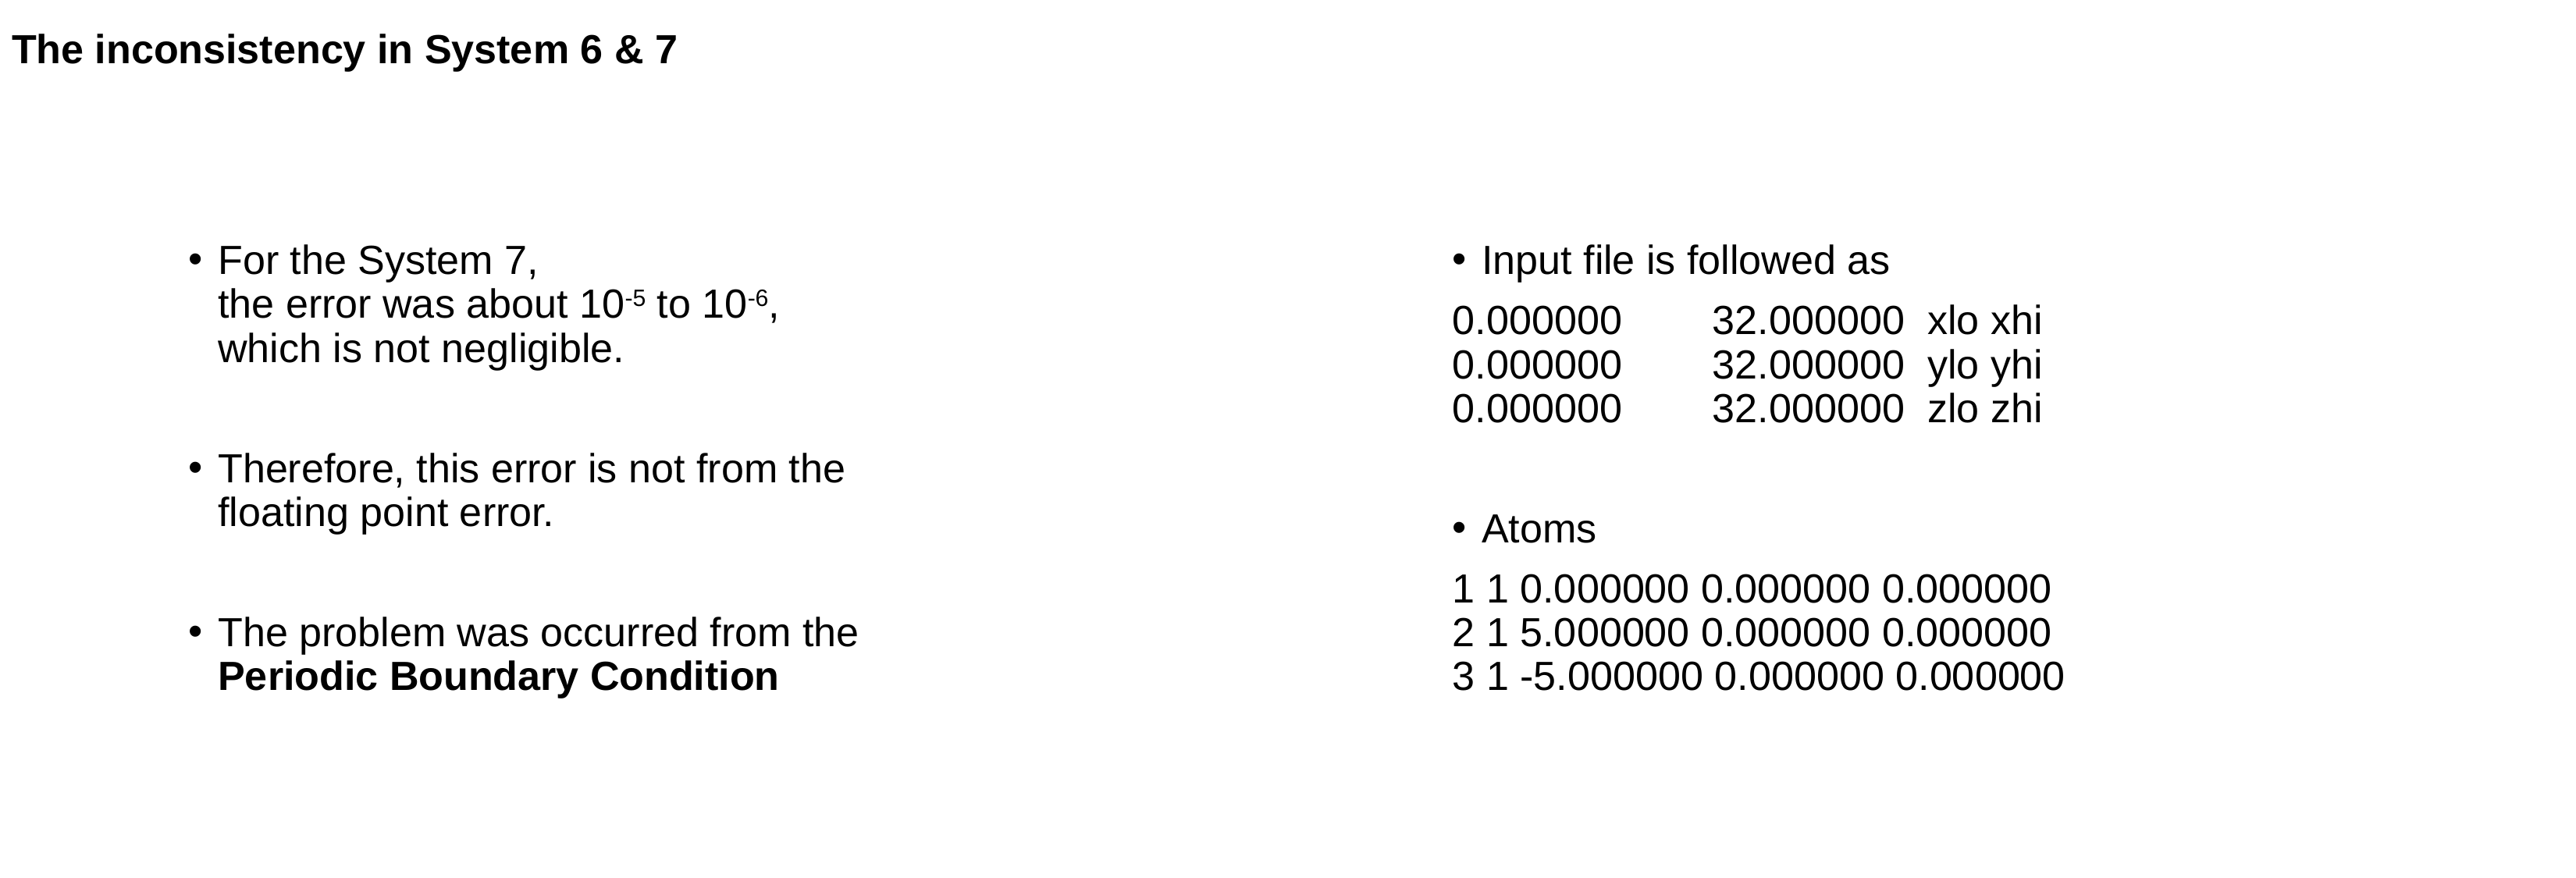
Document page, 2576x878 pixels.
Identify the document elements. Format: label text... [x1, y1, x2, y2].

text_box For the System 7, the error was about 10-5 to 10-6, which is not negligible. Therefore, this error is not from the floating point error. The problem was occurred from the Periodic Boundary Condition [176, 233, 952, 855]
list Input file is followed as 0.000000 32.000000 xlo xhi 0.000000 32.000000 ylo yhi 0.000000 32.000000 zlo zhi Atoms 1 1 0.000000 0.000000 0.000000 2 1 5.000000 0.000000 0.000000 3 1 -5.000000 0.000000 0.000000 [1440, 233, 2215, 855]
text_box The inconsistency in System 6 & 7 [0, 0, 2222, 108]
